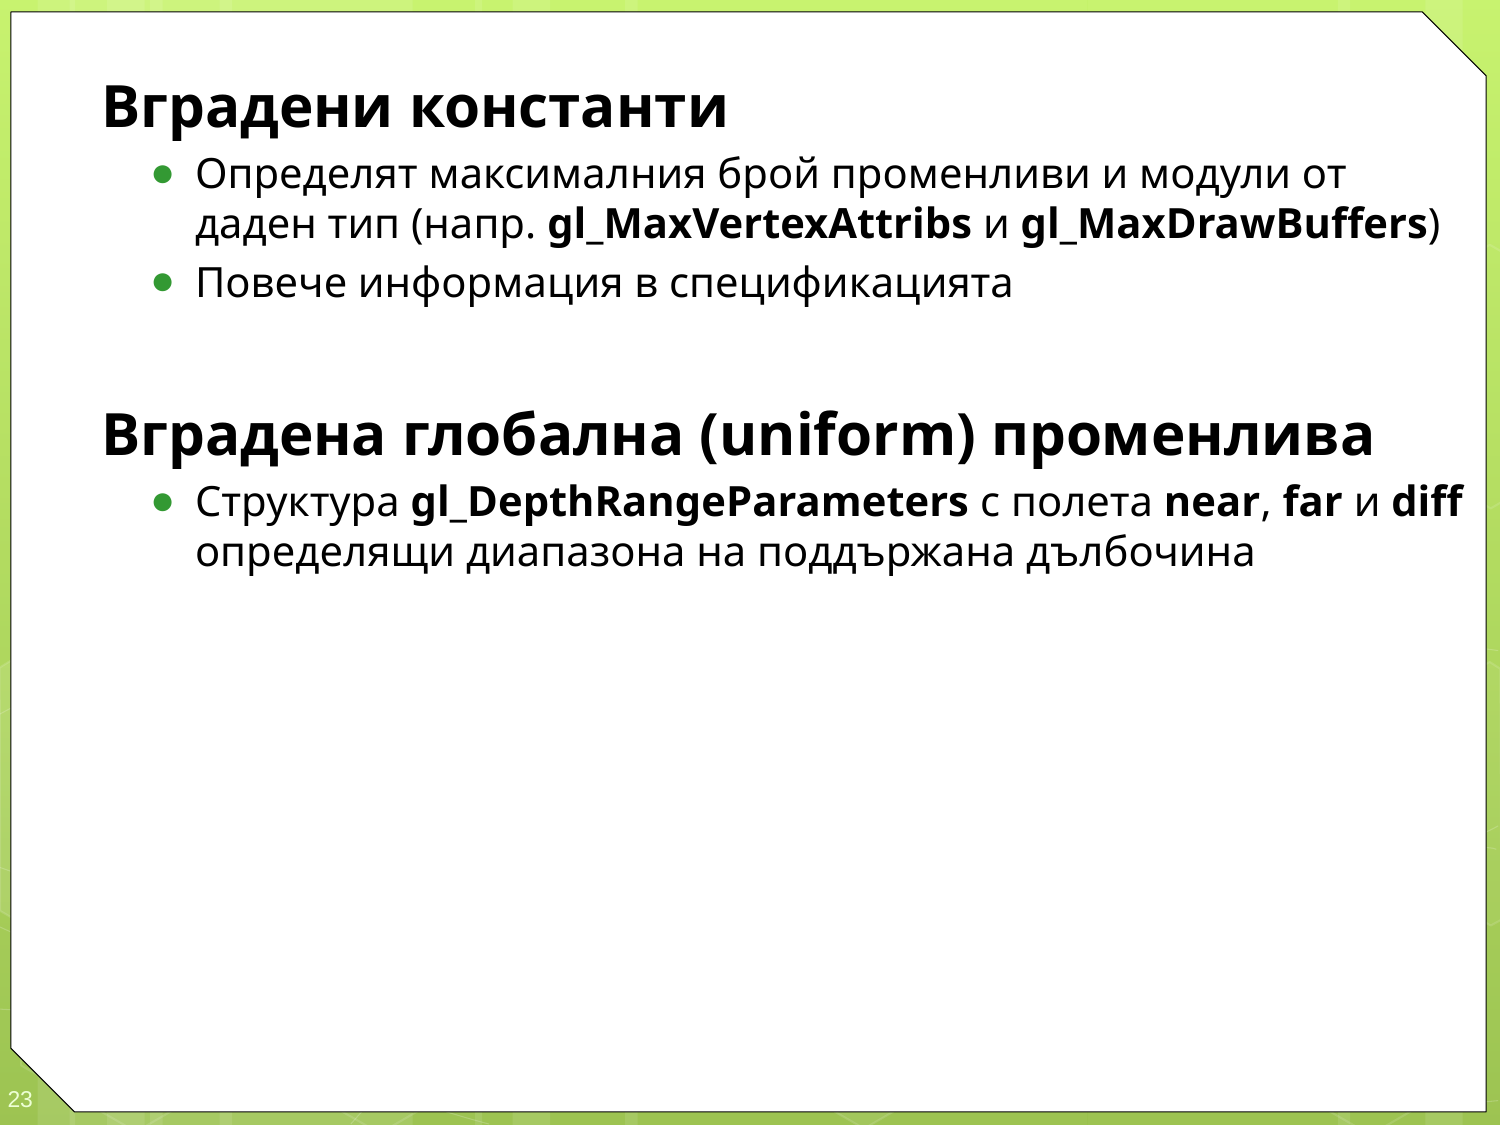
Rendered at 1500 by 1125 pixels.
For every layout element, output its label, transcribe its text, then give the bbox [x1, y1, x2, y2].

list Вградени константи Определят максималния брой променливи и модули от даден тип (напр. gl_MaxVertexAttribs и gl_MaxDrawBuffers) Повече информация в спецификацията Вградена глобална (uniform) променлива Структура gl_DepthRangeParameters с полета near, far и diff определящи диапазона на поддържана дълбочина [75, 61, 1488, 1113]
